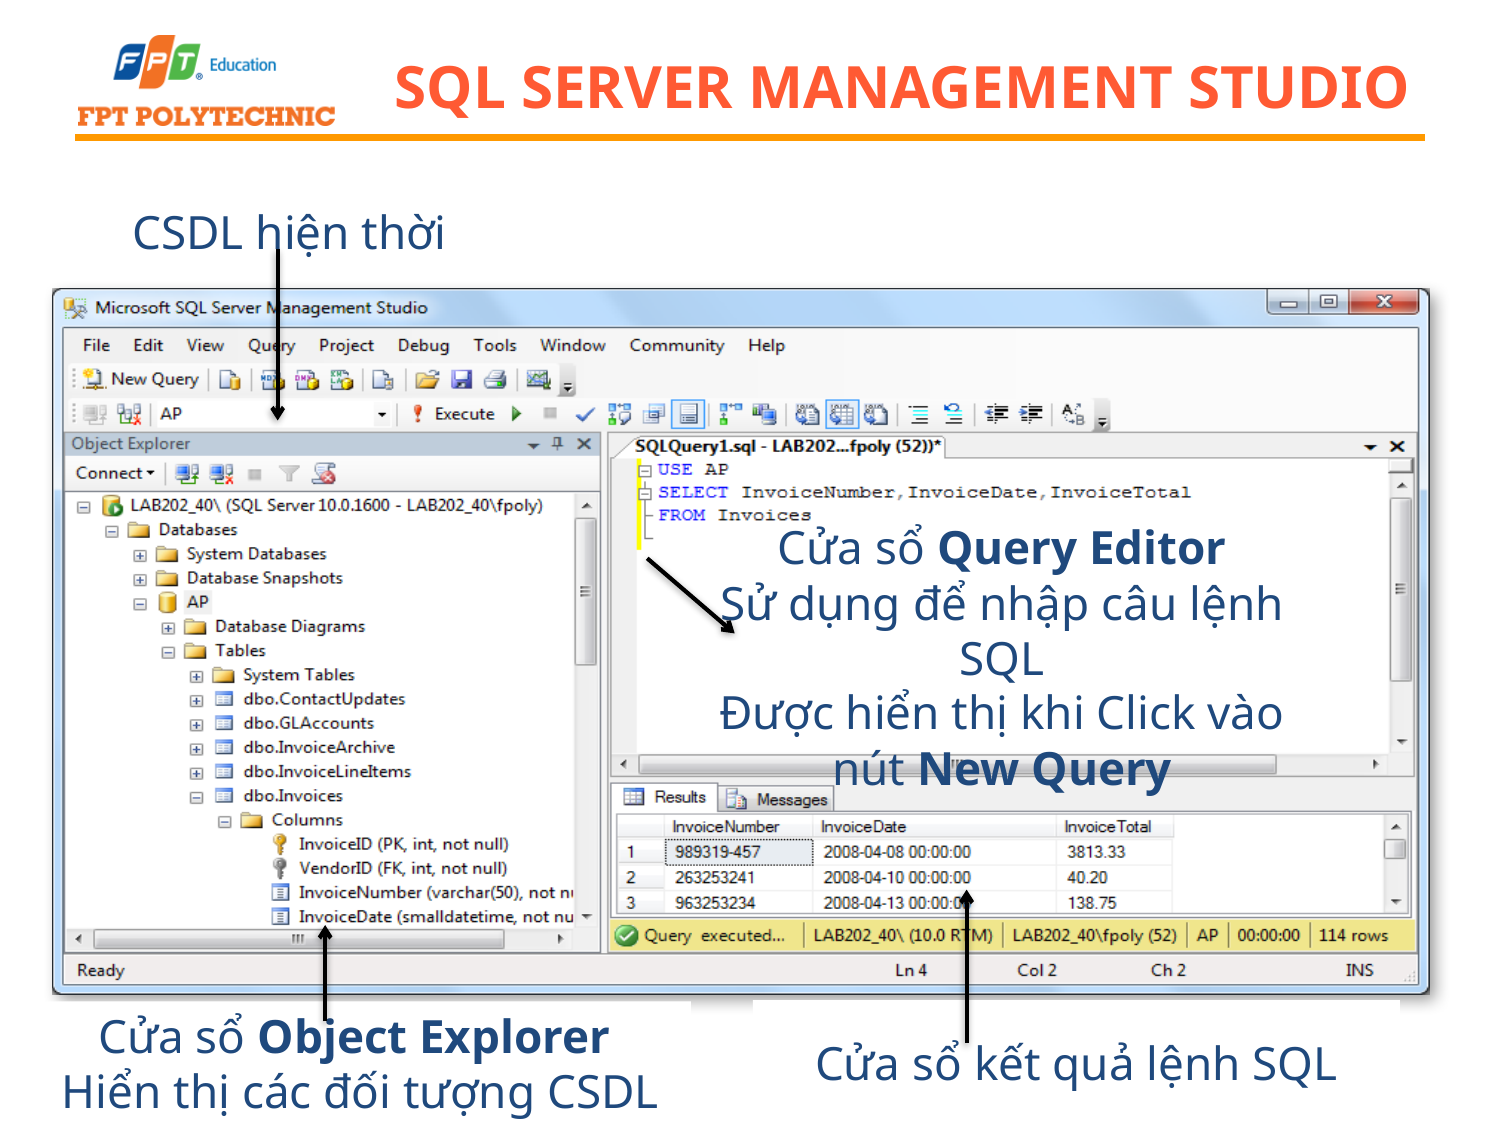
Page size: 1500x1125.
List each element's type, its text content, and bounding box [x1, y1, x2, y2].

picture [78, 35, 338, 126]
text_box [29, 185, 1430, 1125]
title SQL Server Management Studio [337, 45, 1425, 125]
